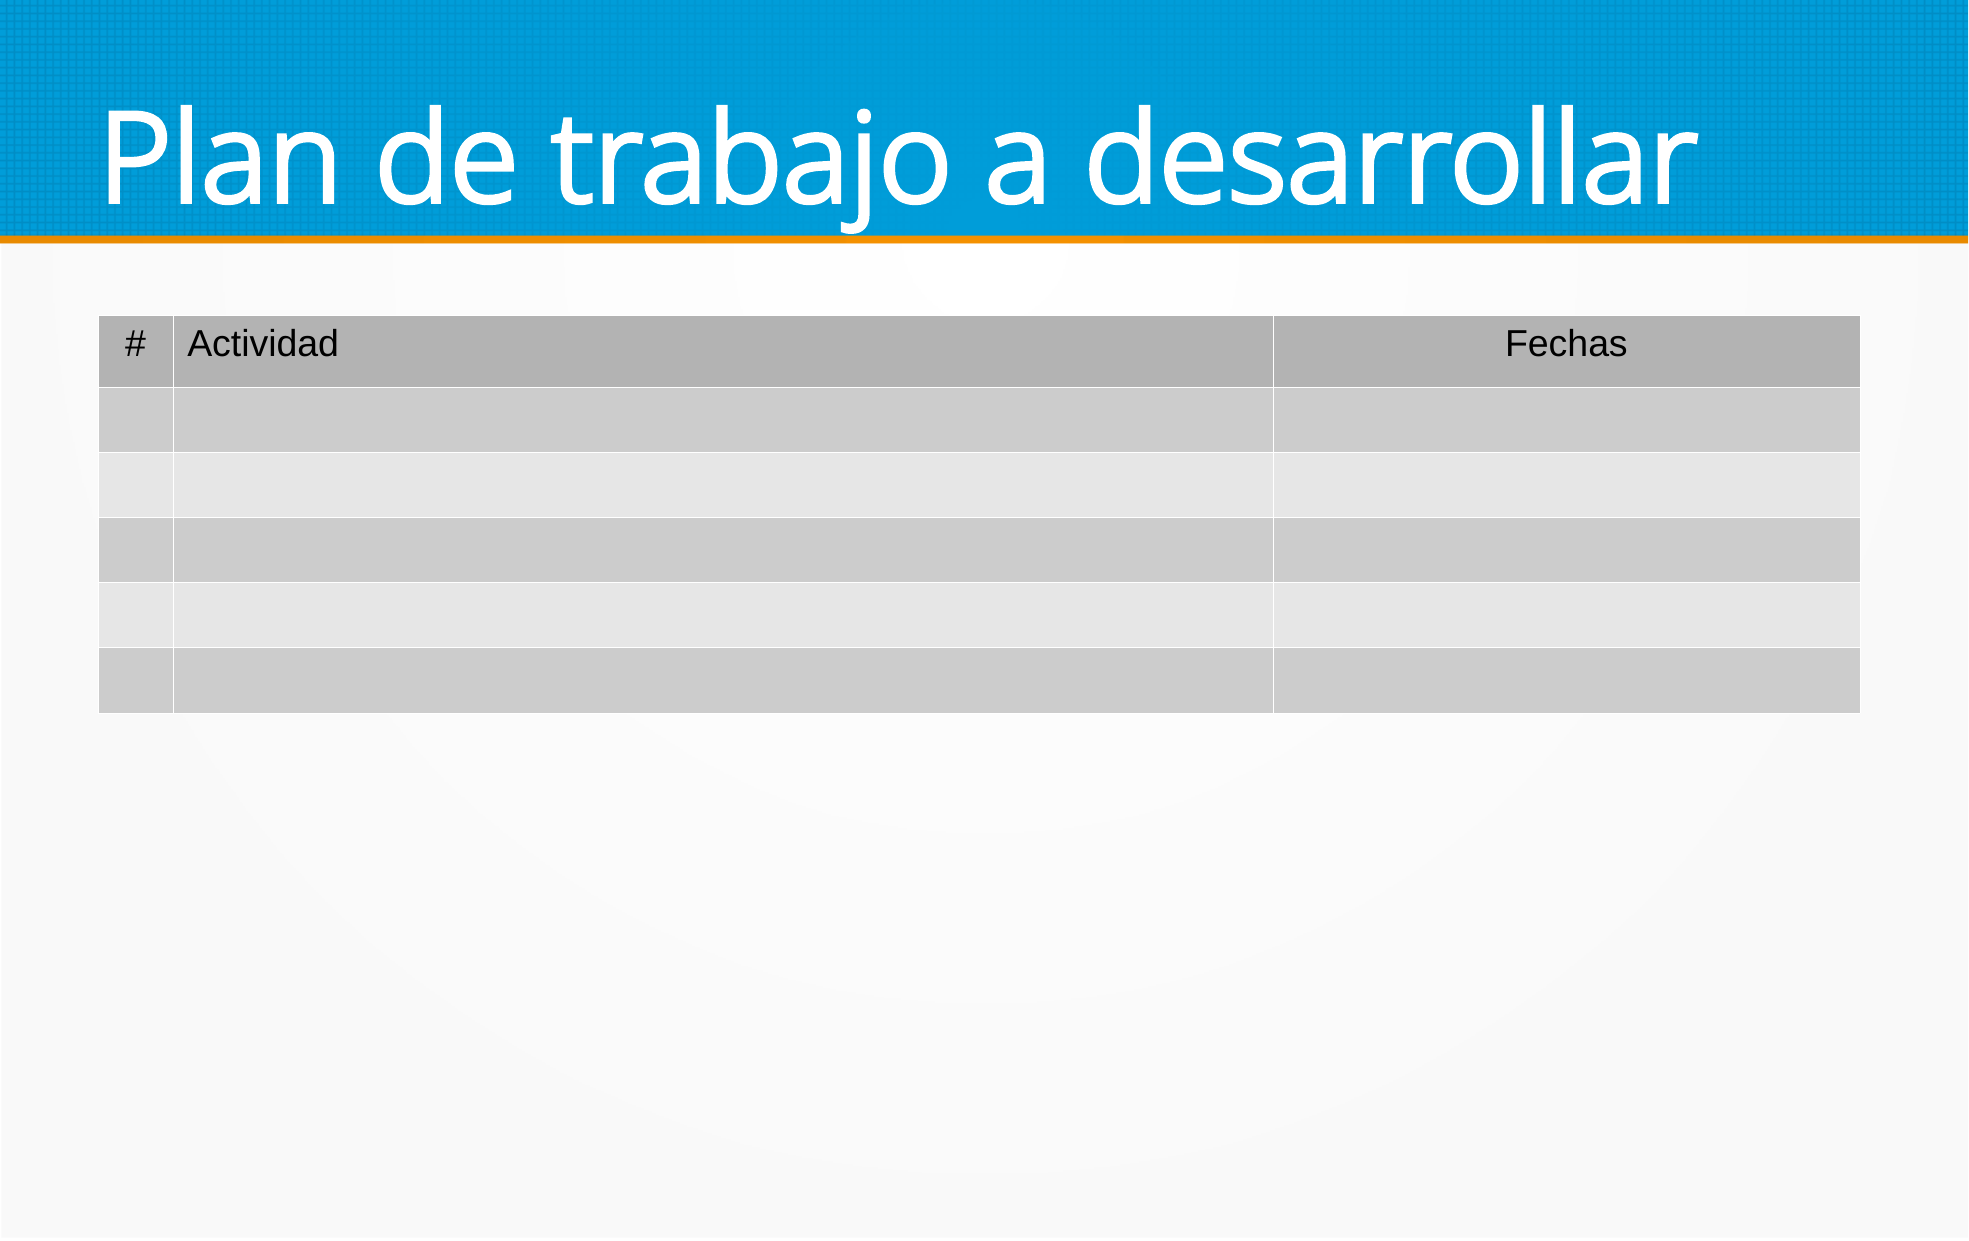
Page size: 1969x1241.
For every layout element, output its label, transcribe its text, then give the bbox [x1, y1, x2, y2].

table_cell [174, 453, 1273, 517]
table_cell [1274, 388, 1860, 452]
table_cell [1274, 648, 1860, 713]
table_header # [99, 316, 173, 387]
table_cell [174, 388, 1273, 452]
table_cell [99, 583, 173, 647]
table_cell [1274, 518, 1860, 582]
table_cell [1274, 583, 1860, 647]
table_cell [99, 388, 173, 452]
table_header Actividad [174, 316, 1273, 387]
table_cell [99, 648, 173, 713]
table_cell [99, 518, 173, 582]
table_cell [174, 648, 1273, 713]
text_box Plan de trabajo a desarrollar [98, 19, 1870, 227]
table_header Fechas [1274, 316, 1860, 387]
table_cell [99, 453, 173, 517]
table_cell [174, 583, 1273, 647]
table_cell [174, 518, 1273, 582]
table_cell [1274, 453, 1860, 517]
picture [0, 236, 1969, 1241]
picture [841, 227, 865, 233]
